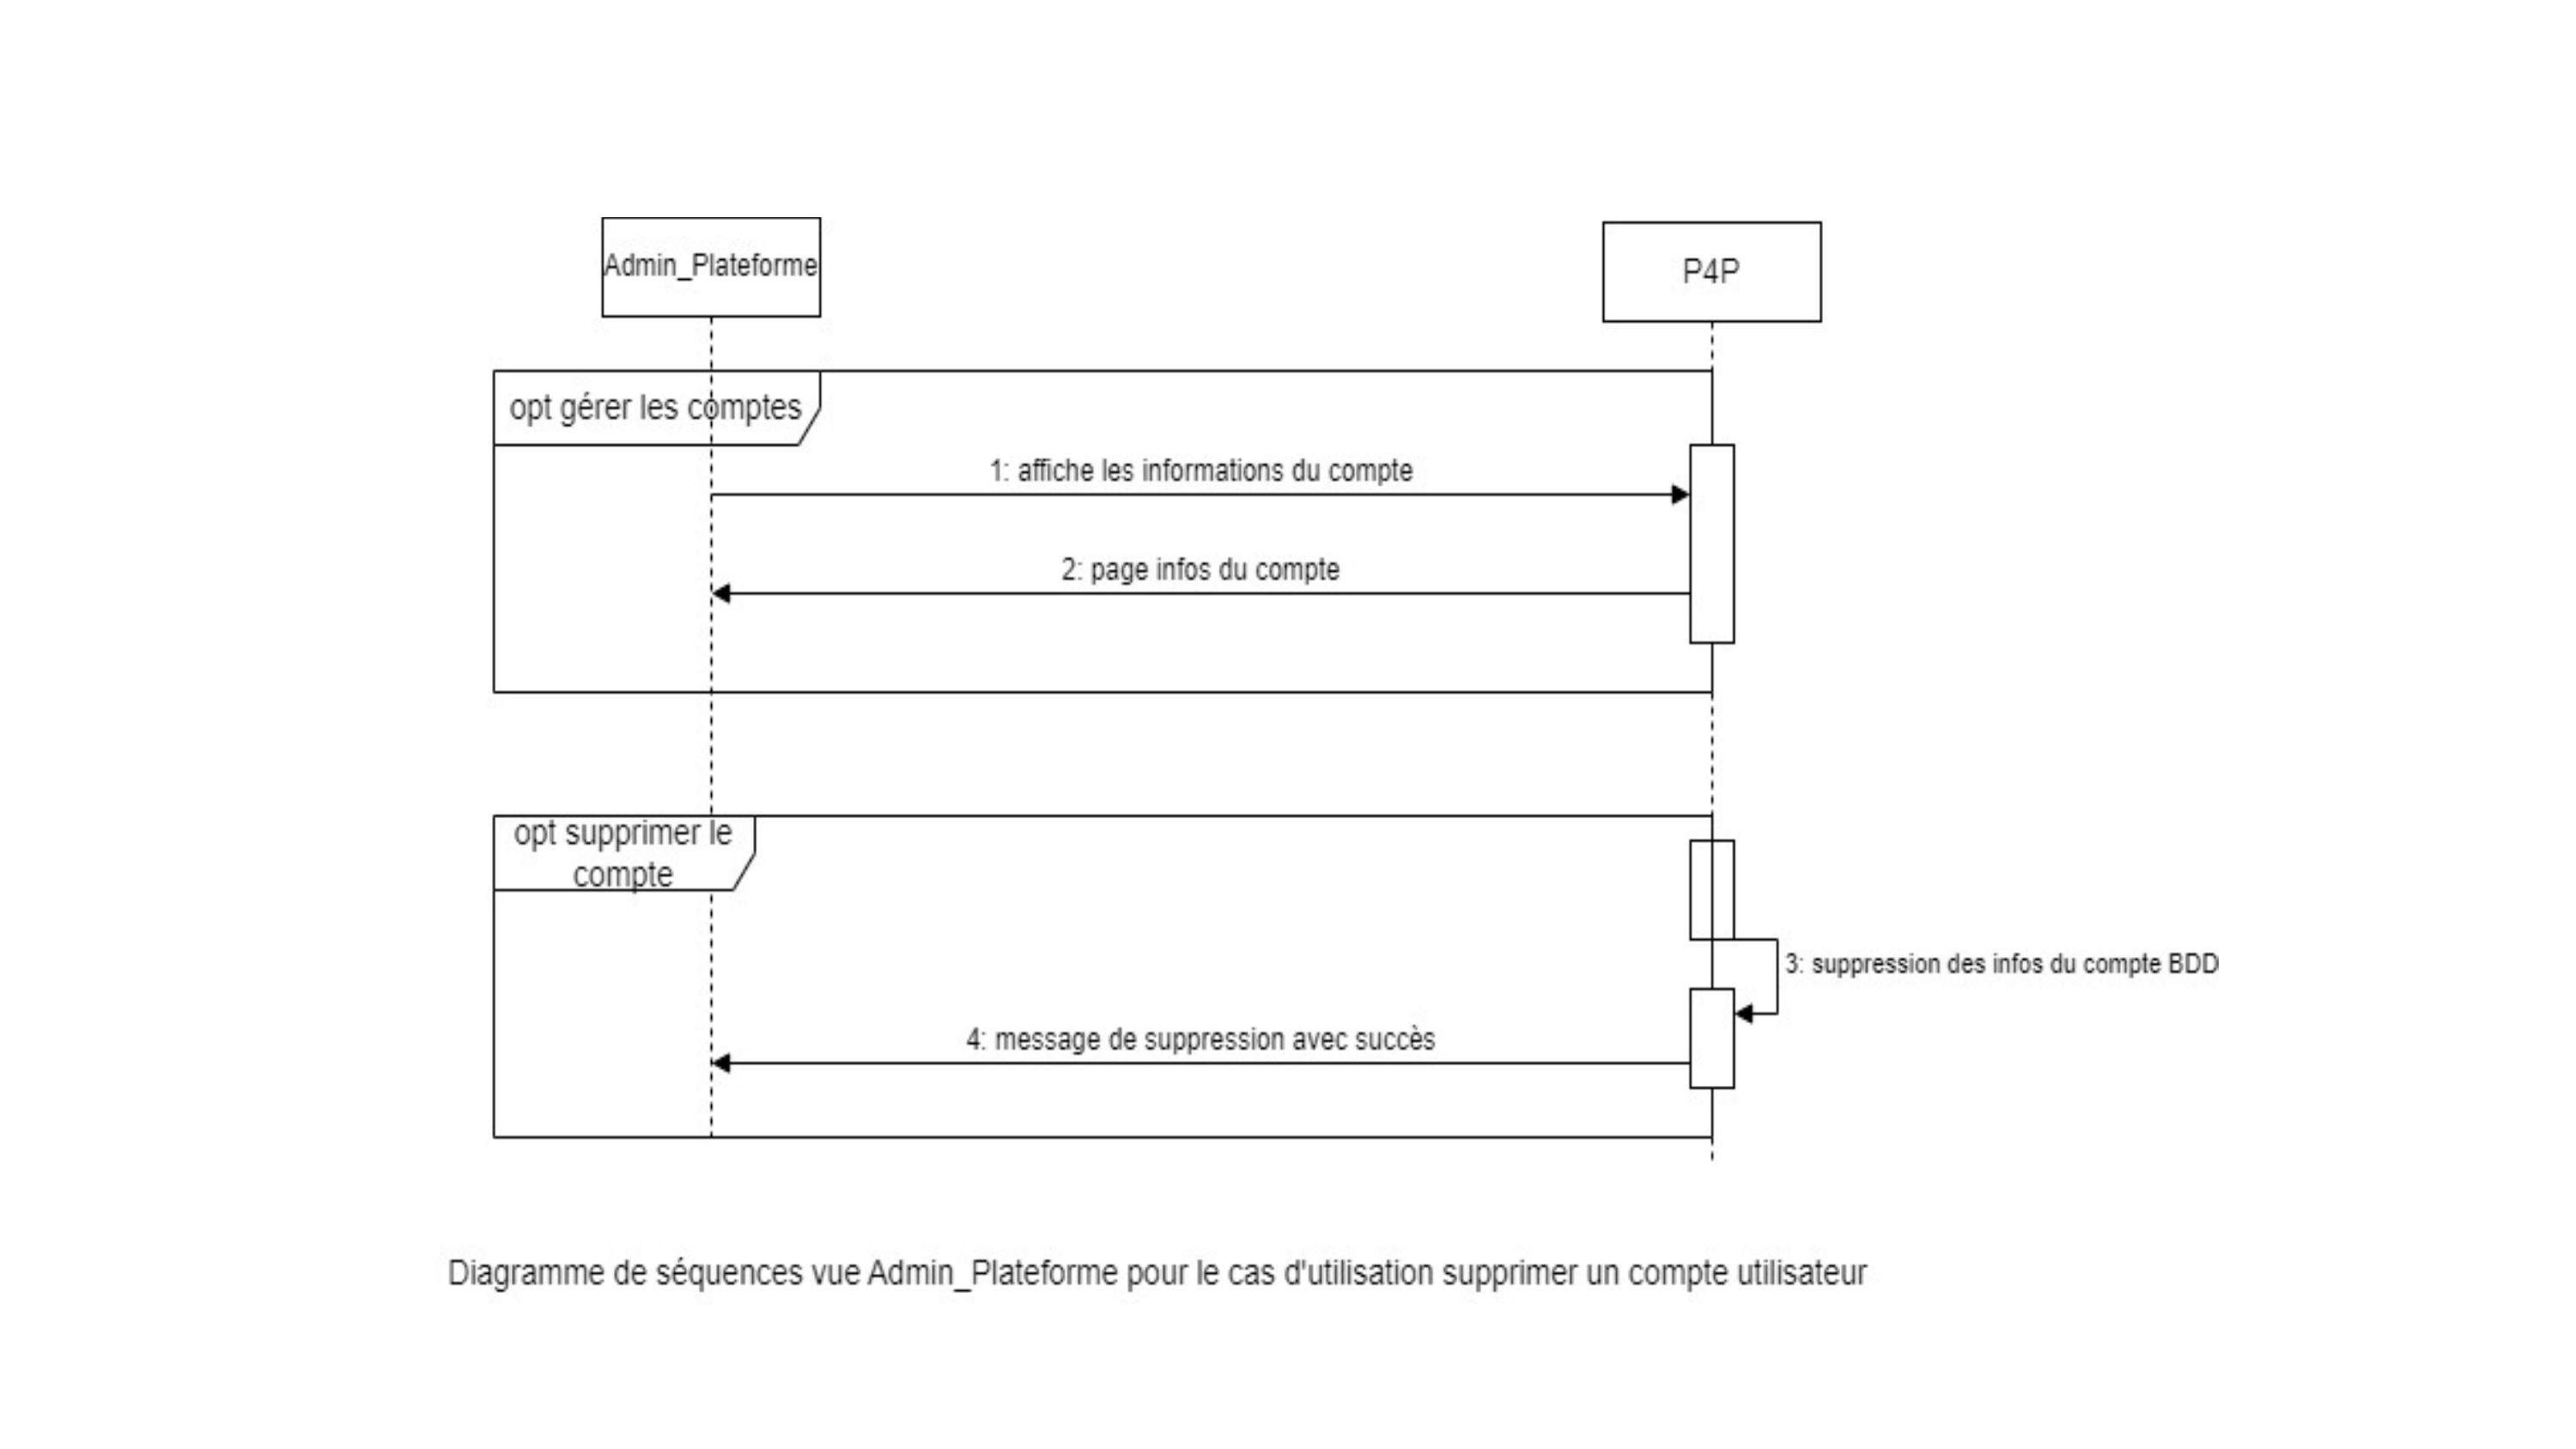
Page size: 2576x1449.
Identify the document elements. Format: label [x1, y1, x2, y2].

picture [416, 217, 2219, 1313]
